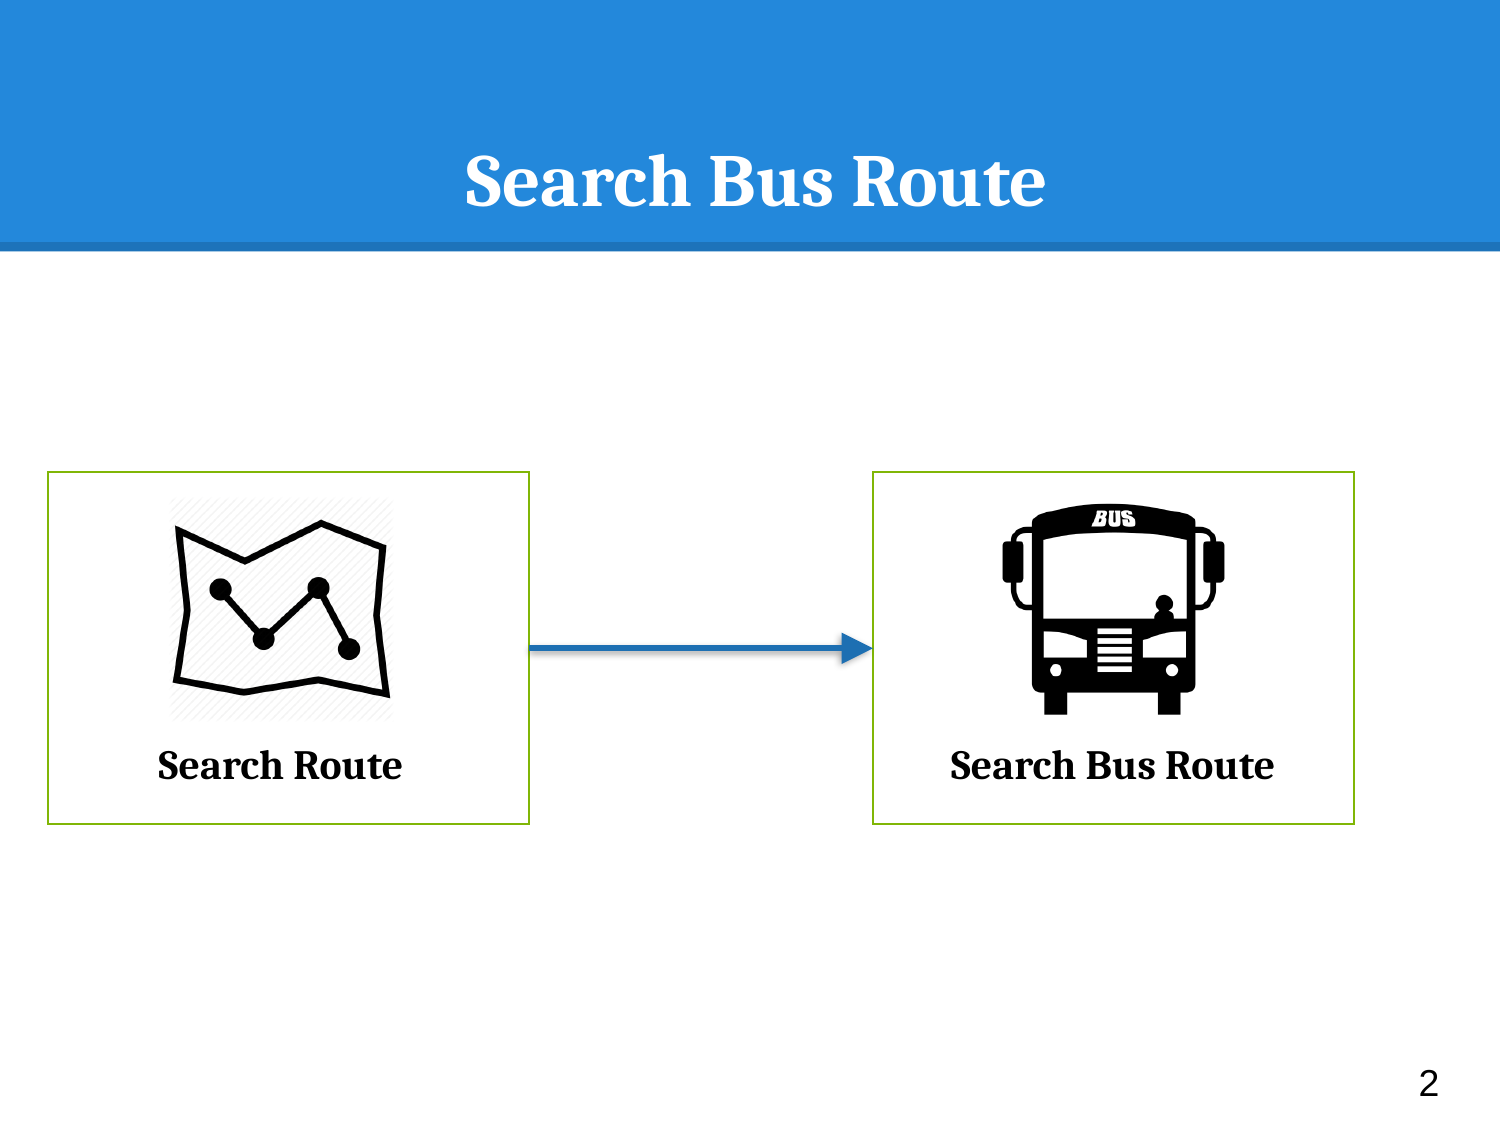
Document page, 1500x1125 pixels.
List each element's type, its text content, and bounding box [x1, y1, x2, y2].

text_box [872, 472, 1355, 825]
title Search Bus Route [66, 123, 1449, 237]
slide_number 2 [1403, 1038, 1494, 1125]
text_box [47, 472, 530, 825]
